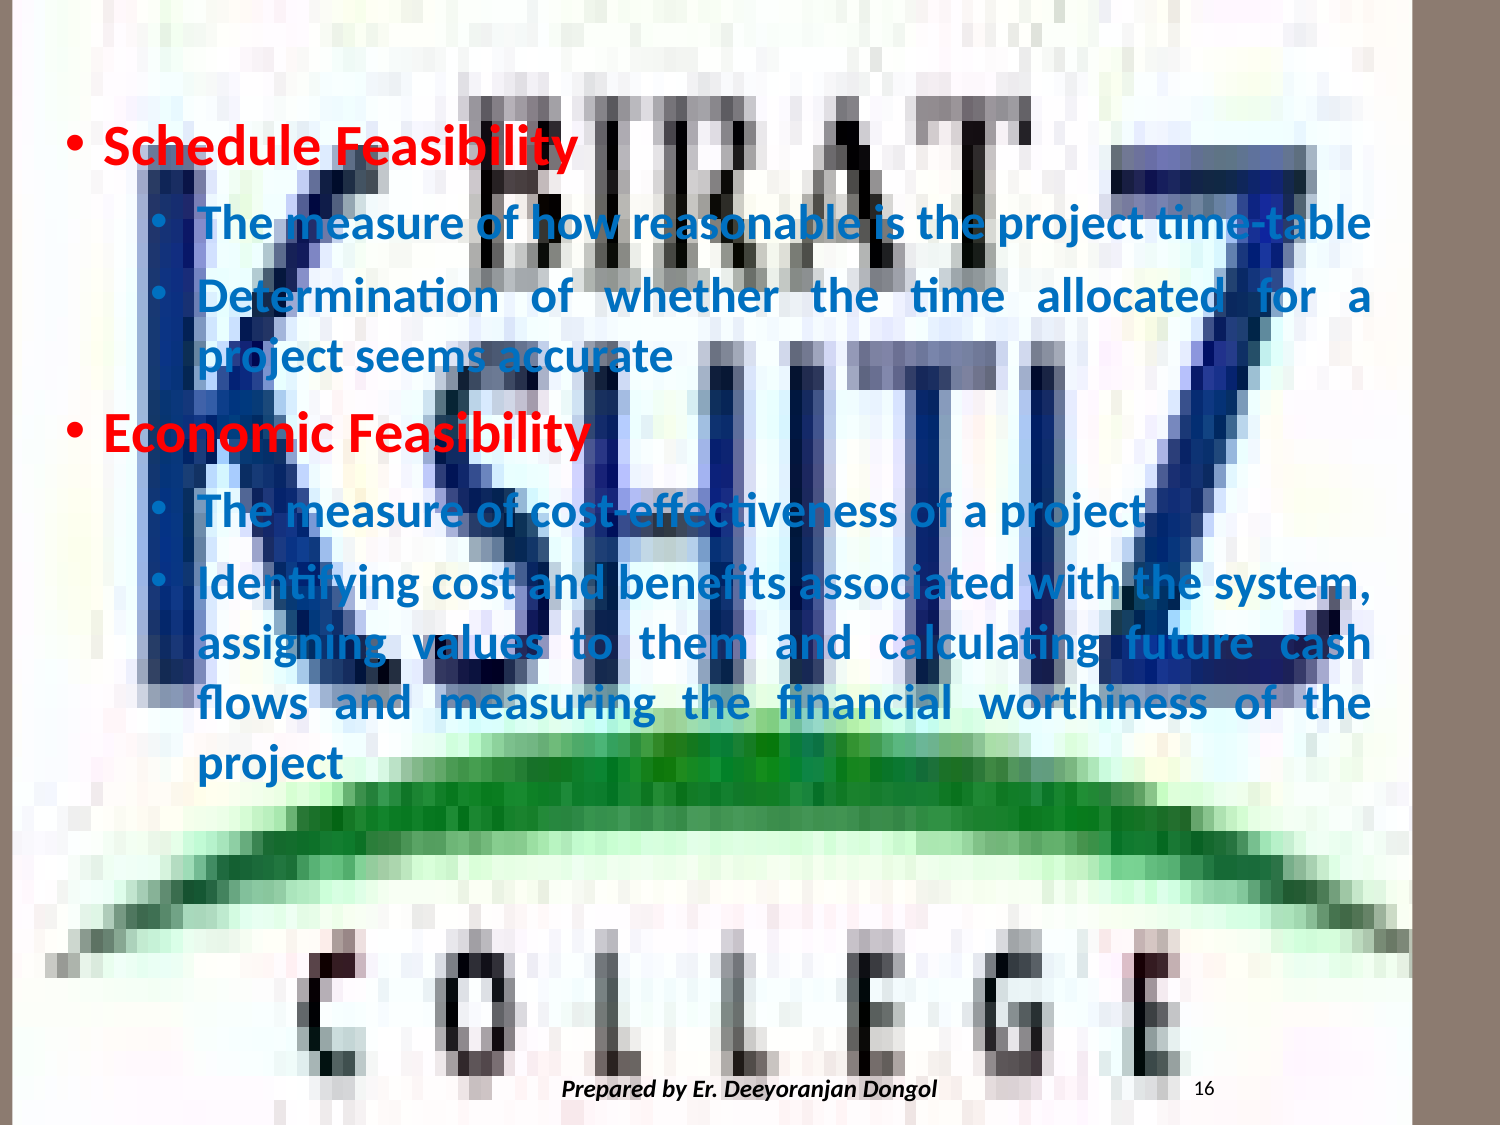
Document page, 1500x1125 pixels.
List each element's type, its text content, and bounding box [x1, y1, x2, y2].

list Schedule Feasibility The measure of how reasonable is the project time-table Determination of whether the time allocated for a project seems accurate Economic Feasibility The measure of cost-effectiveness of a project Identifying cost and benefits associated with the system, assigning values to them and calculating future cash flows and measuring the financial worthiness of the project [50, 99, 1388, 1063]
footer Prepared by Er. Deeyoranjan Dongol [443, 1062, 1057, 1113]
slide_number 16 [1067, 1061, 1230, 1112]
picture [13, 0, 1412, 1125]
